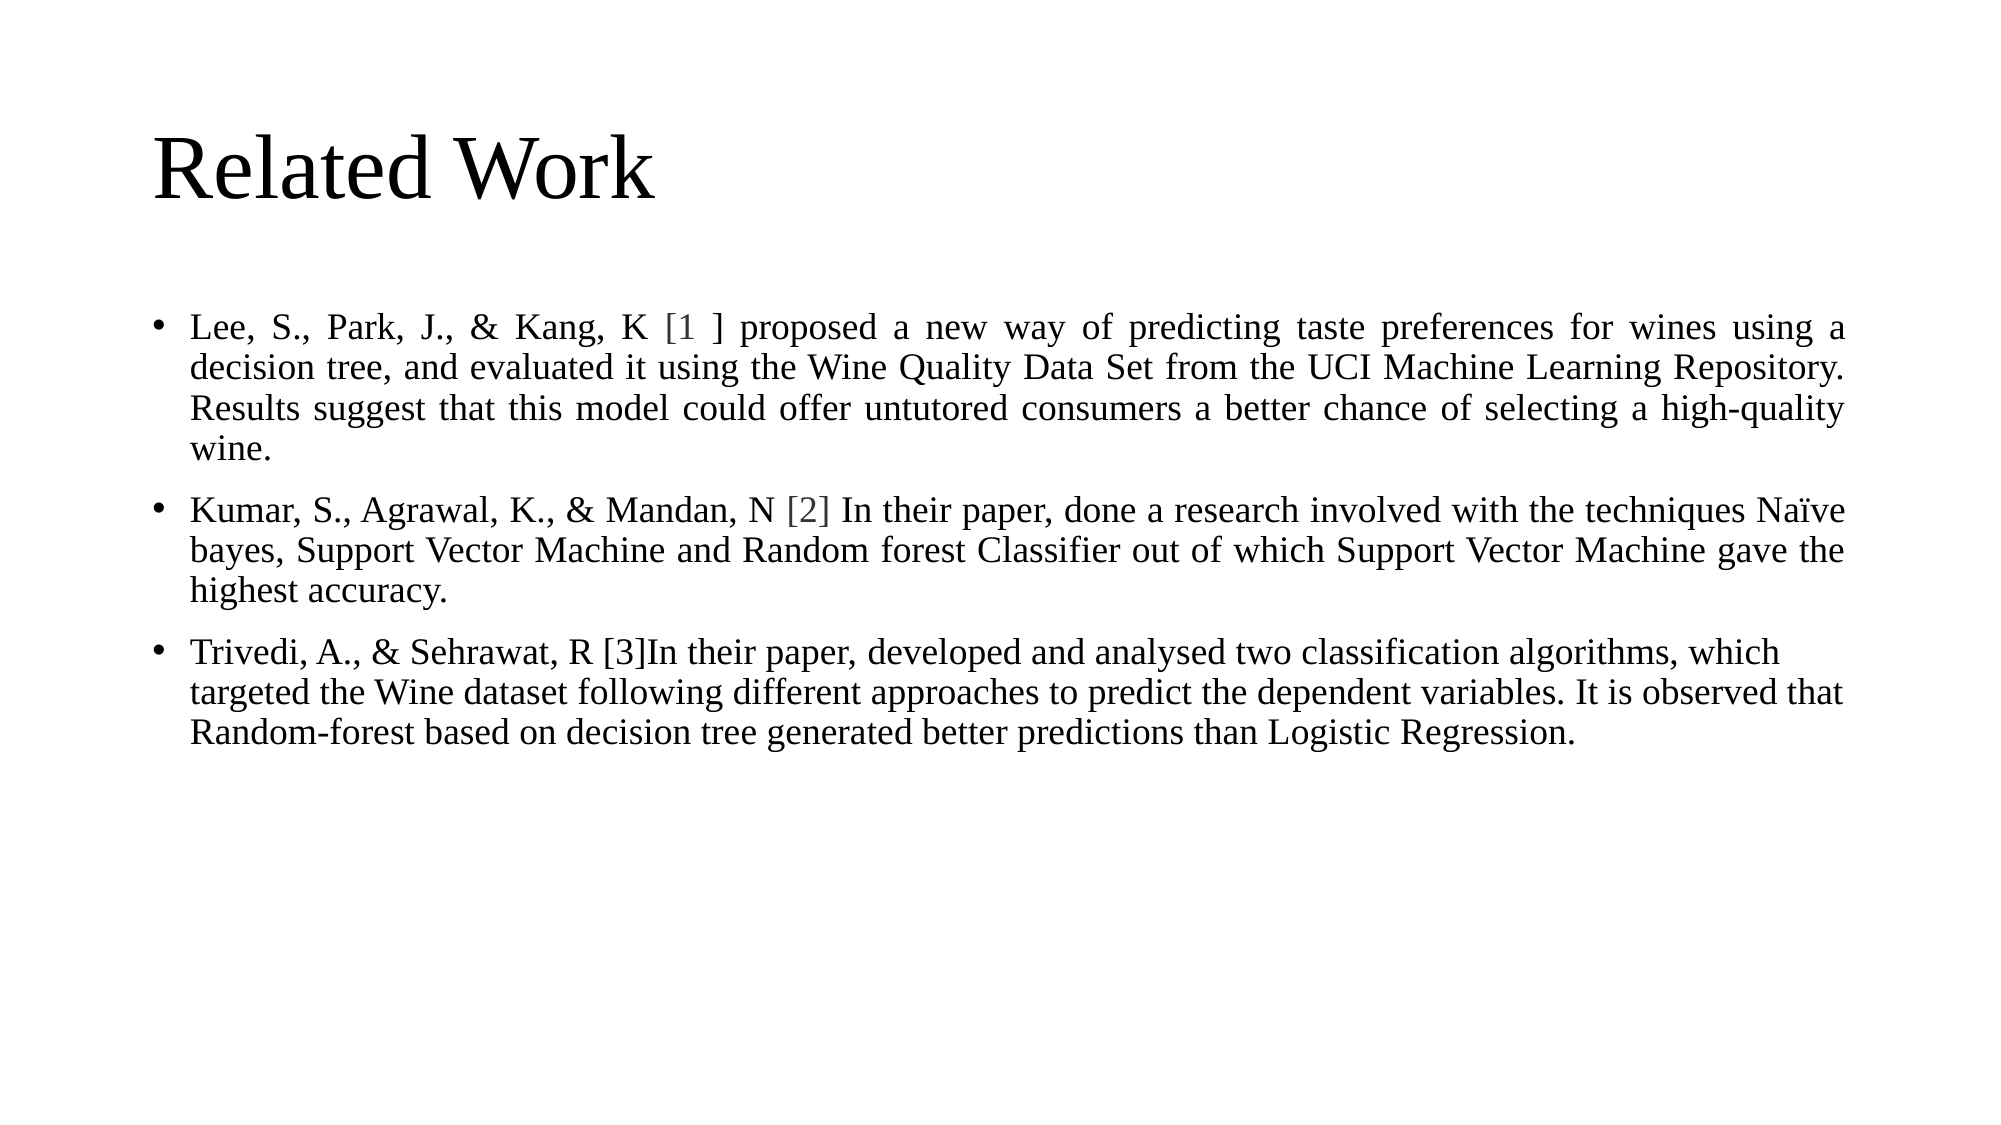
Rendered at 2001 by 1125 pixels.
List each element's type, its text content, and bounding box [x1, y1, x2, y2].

title Related Work [137, 59, 1863, 278]
list Lee, S., Park, J., & Kang, K [1 ] proposed a new way of predicting taste preferences for wines using a decision tree, and evaluated it using the Wine Quality Data Set from the UCI Machine Learning Repository. Results suggest that this model could offer untutored consumers a better chance of selecting a high-quality wine. Kumar, S., Agrawal, K., & Mandan, N [2] In their paper, done a research involved with the techniques Naïve bayes, Support Vector Machine and Random forest Classifier out of which Support Vector Machine gave the highest accuracy. Trivedi, A., & Sehrawat, R [3]In their paper, developed and analysed two classification algorithms, which targeted the Wine dataset following different approaches to predict the dependent variables. It is observed that Random-forest based on decision tree generated better predictions than Logistic Regression. [137, 299, 1863, 1014]
